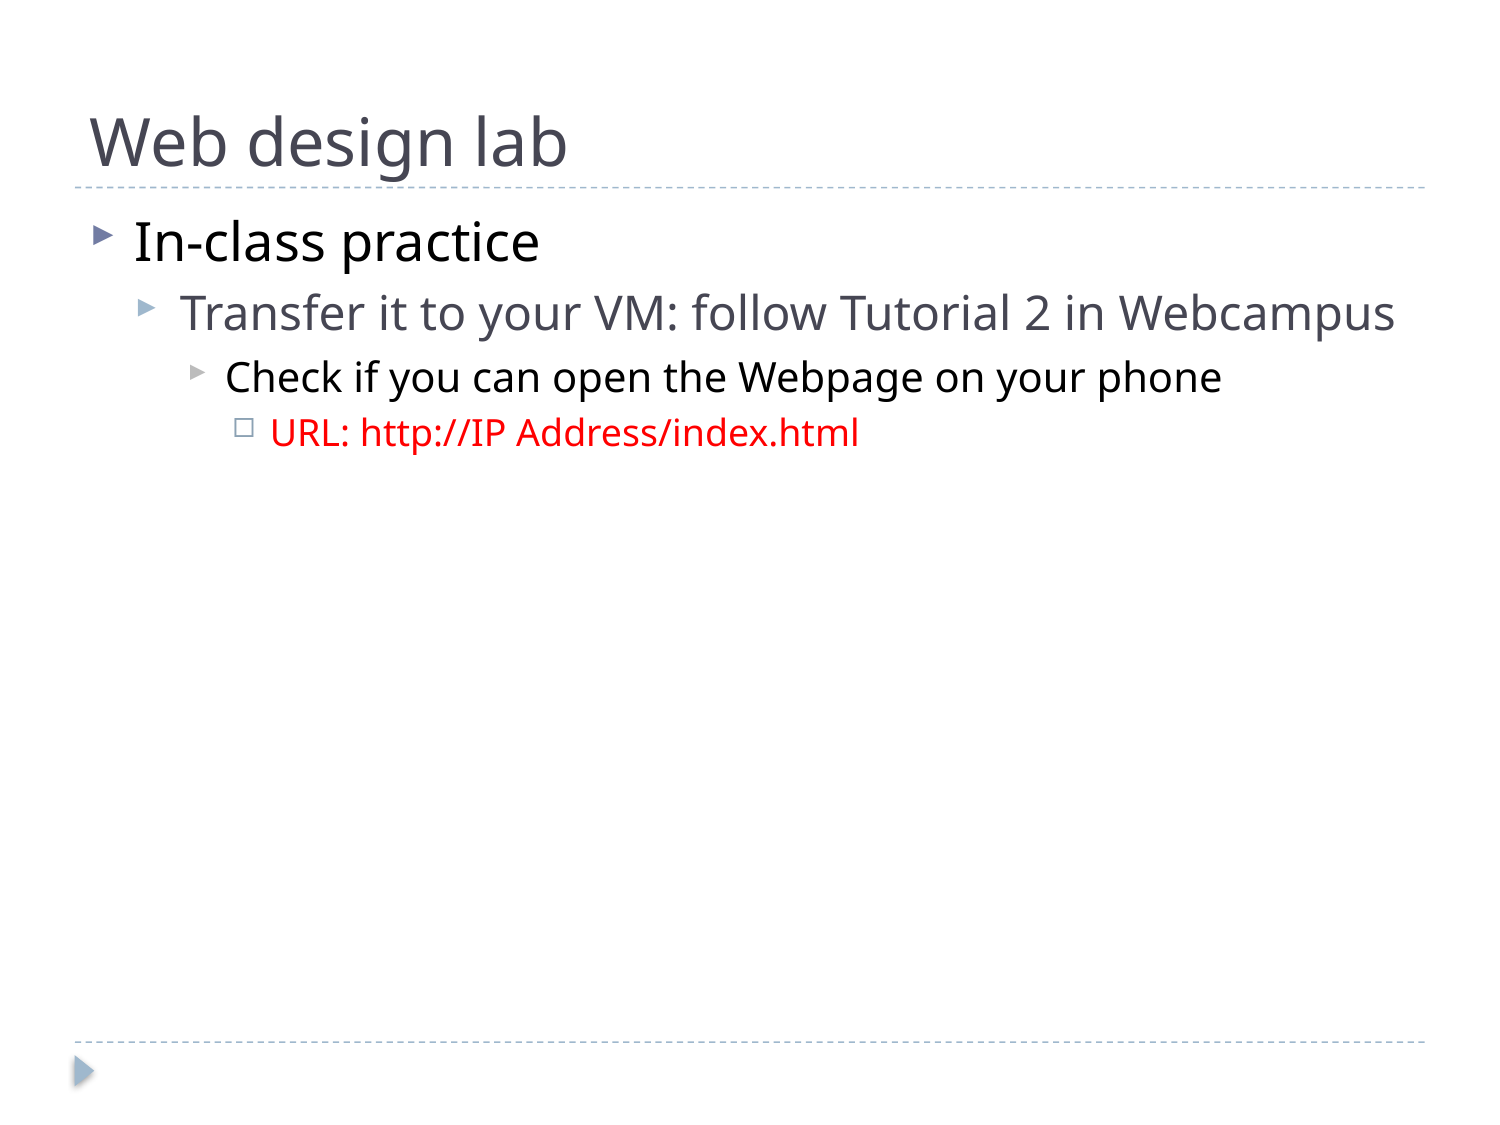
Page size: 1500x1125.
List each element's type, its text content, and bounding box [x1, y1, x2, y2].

list In-class practice Transfer it to your VM: follow Tutorial 2 in Webcampus Check if you can open the Webpage on your phone URL: http://IP Address/index.html [75, 200, 1438, 1038]
title Web design lab [75, 24, 1425, 188]
